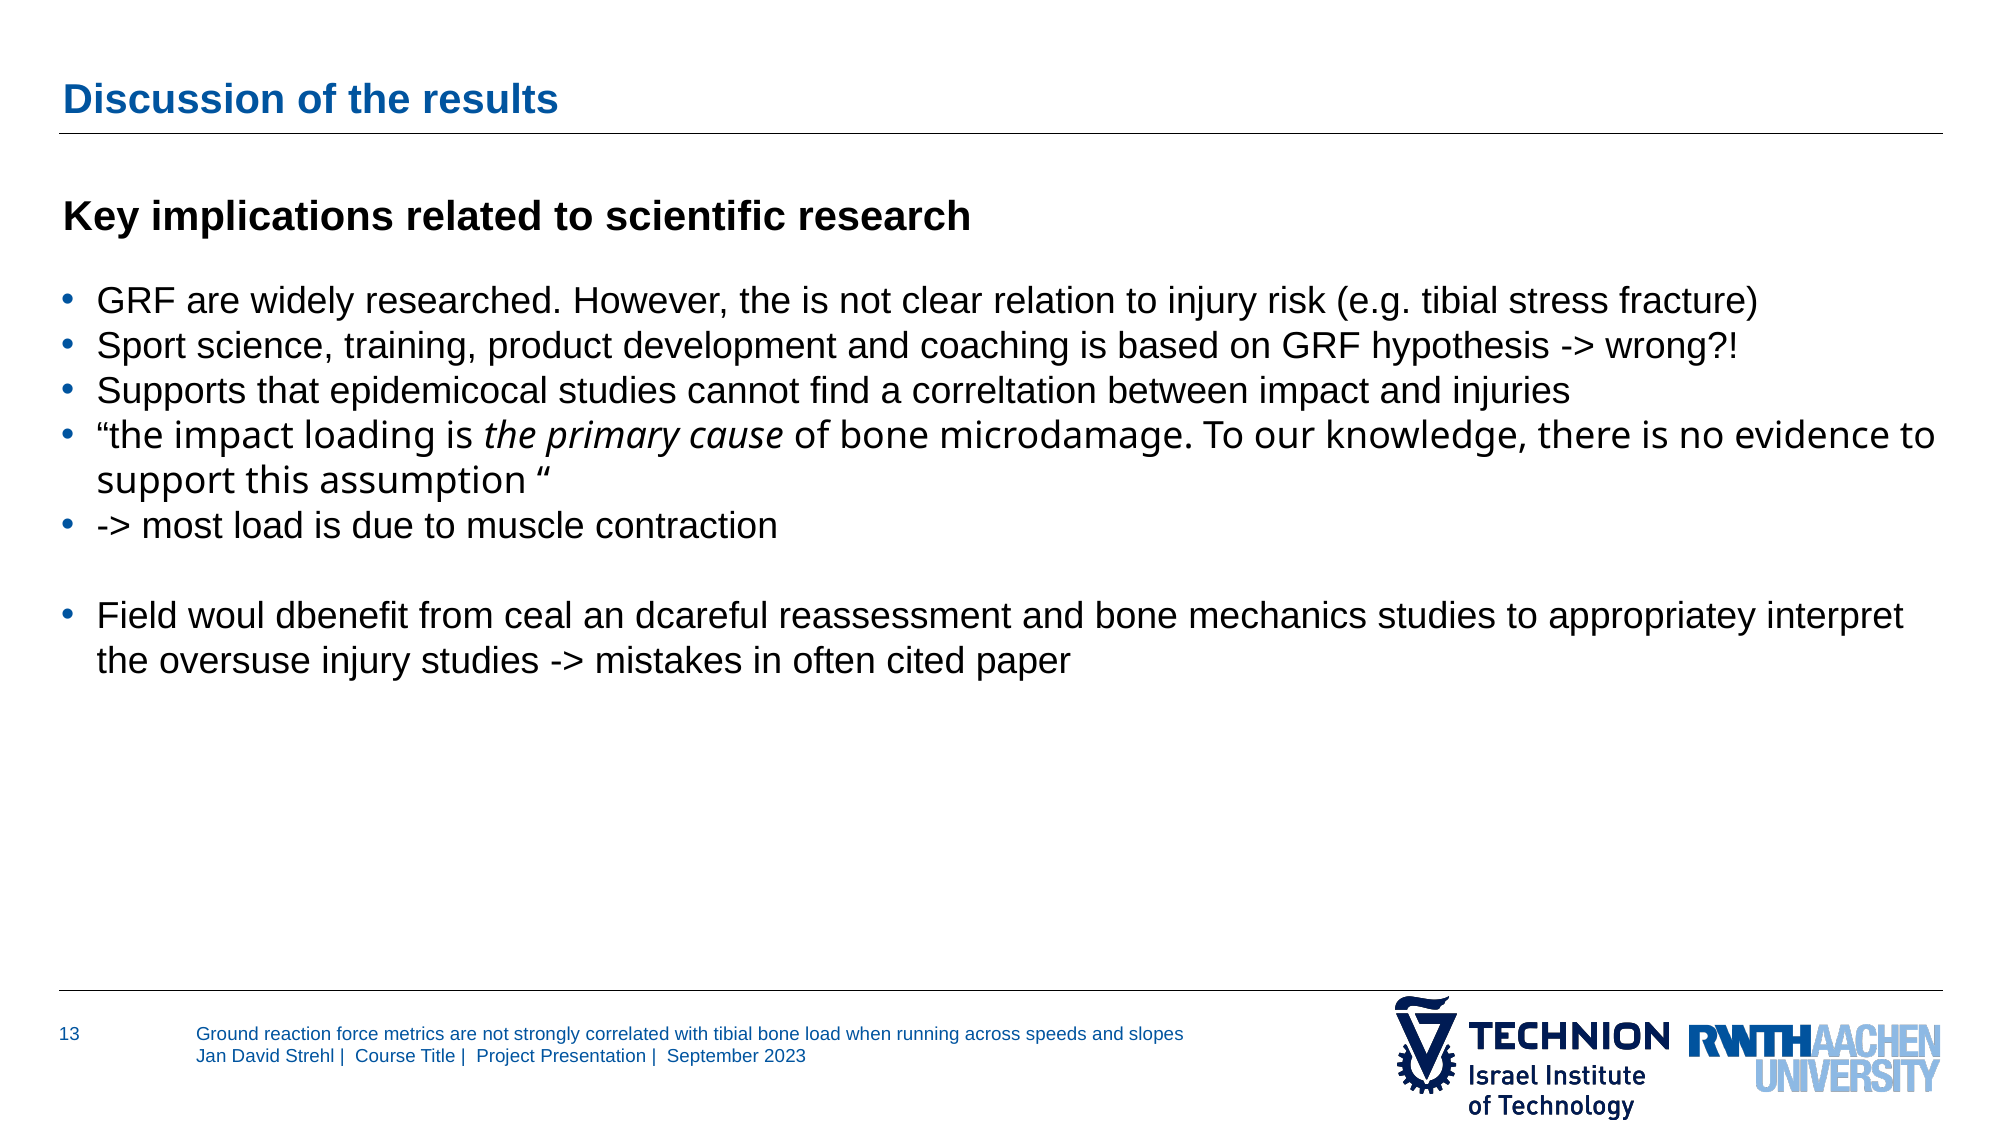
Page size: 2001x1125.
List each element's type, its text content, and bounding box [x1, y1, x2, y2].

title Discussion of the results [63, 33, 1947, 123]
list GRF are widely researched. However, the is not clear relation to injury risk (e.g. tibial stress fracture) Sport science, training, product development and coaching is based on GRF hypothesis -> wrong?! Supports that epidemicocal studies cannot find a correltation between impact and injuries “the impact loading is the primary cause of bone microdamage. To our knowledge, there is no evidence to support this assumption “ -> most load is due to muscle contraction Field woul dbenefit from ceal an dcareful reassessment and bone mechanics studies to appropriatey interpret the oversuse injury studies -> mistakes in often cited paper [61, 276, 1945, 801]
picture [1395, 991, 1961, 1125]
list Key implications related to scientific research [63, 188, 1947, 231]
